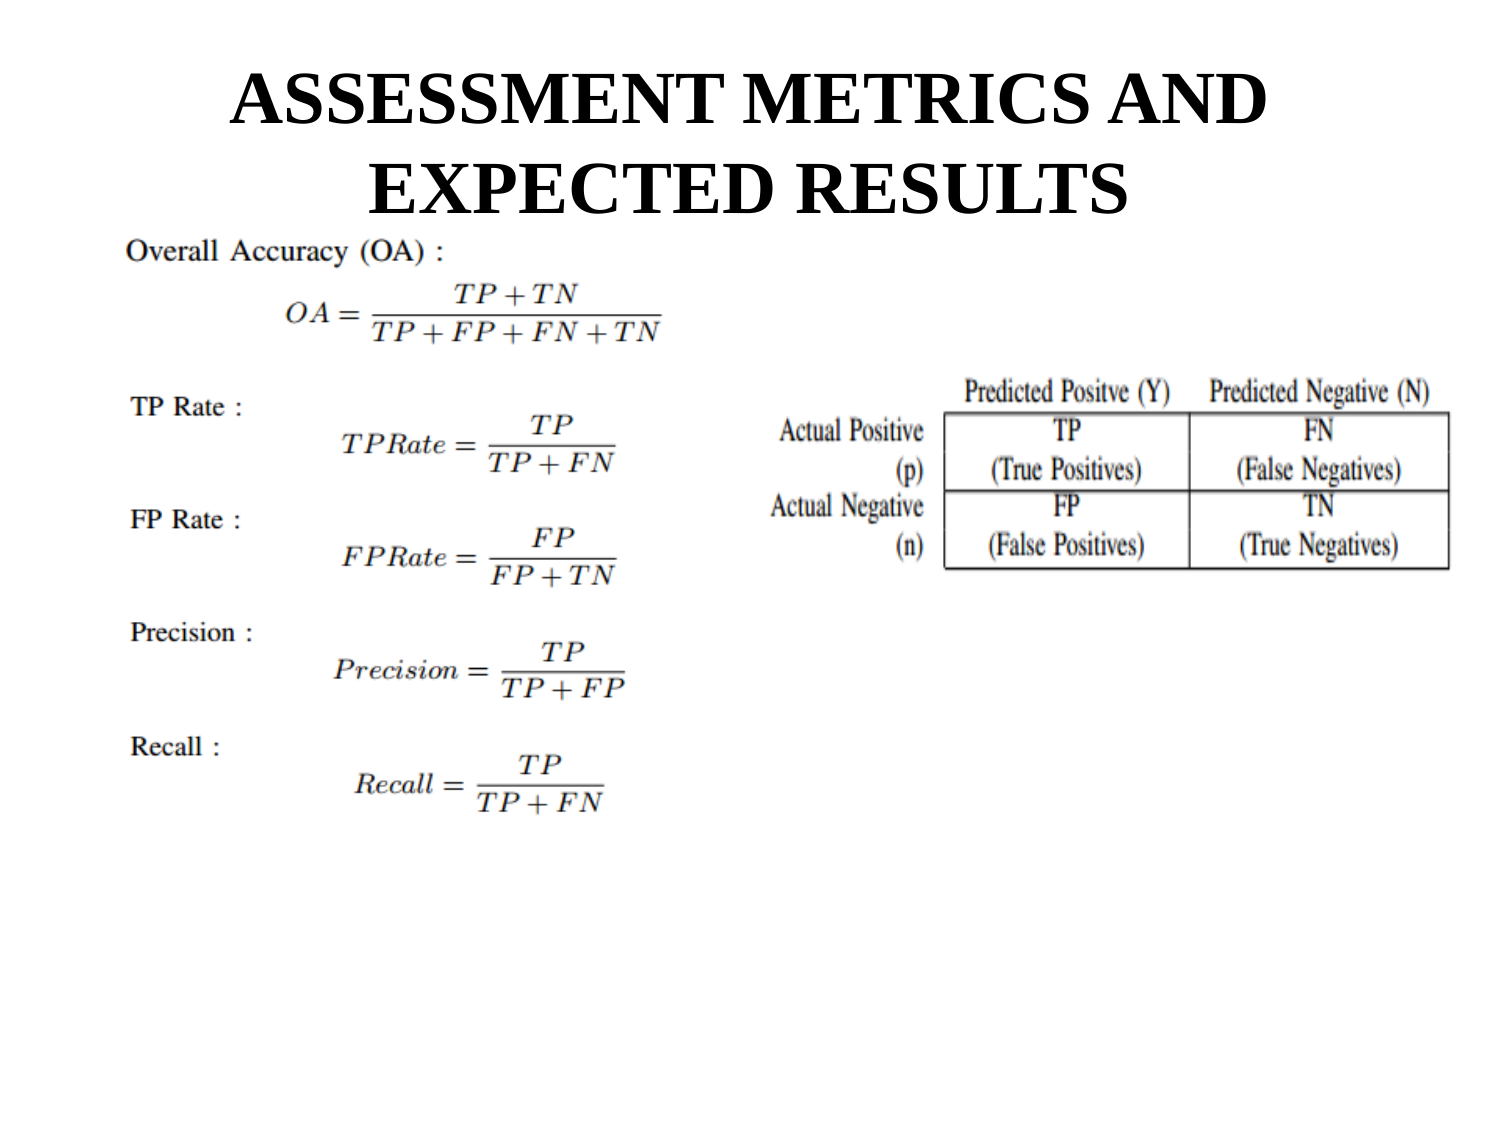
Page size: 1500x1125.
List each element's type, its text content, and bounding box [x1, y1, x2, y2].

picture [111, 361, 694, 834]
picture [749, 349, 1500, 646]
title ASSESSMENT METRICS AND EXPECTED RESULTS [75, 45, 1425, 233]
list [100, 231, 714, 373]
